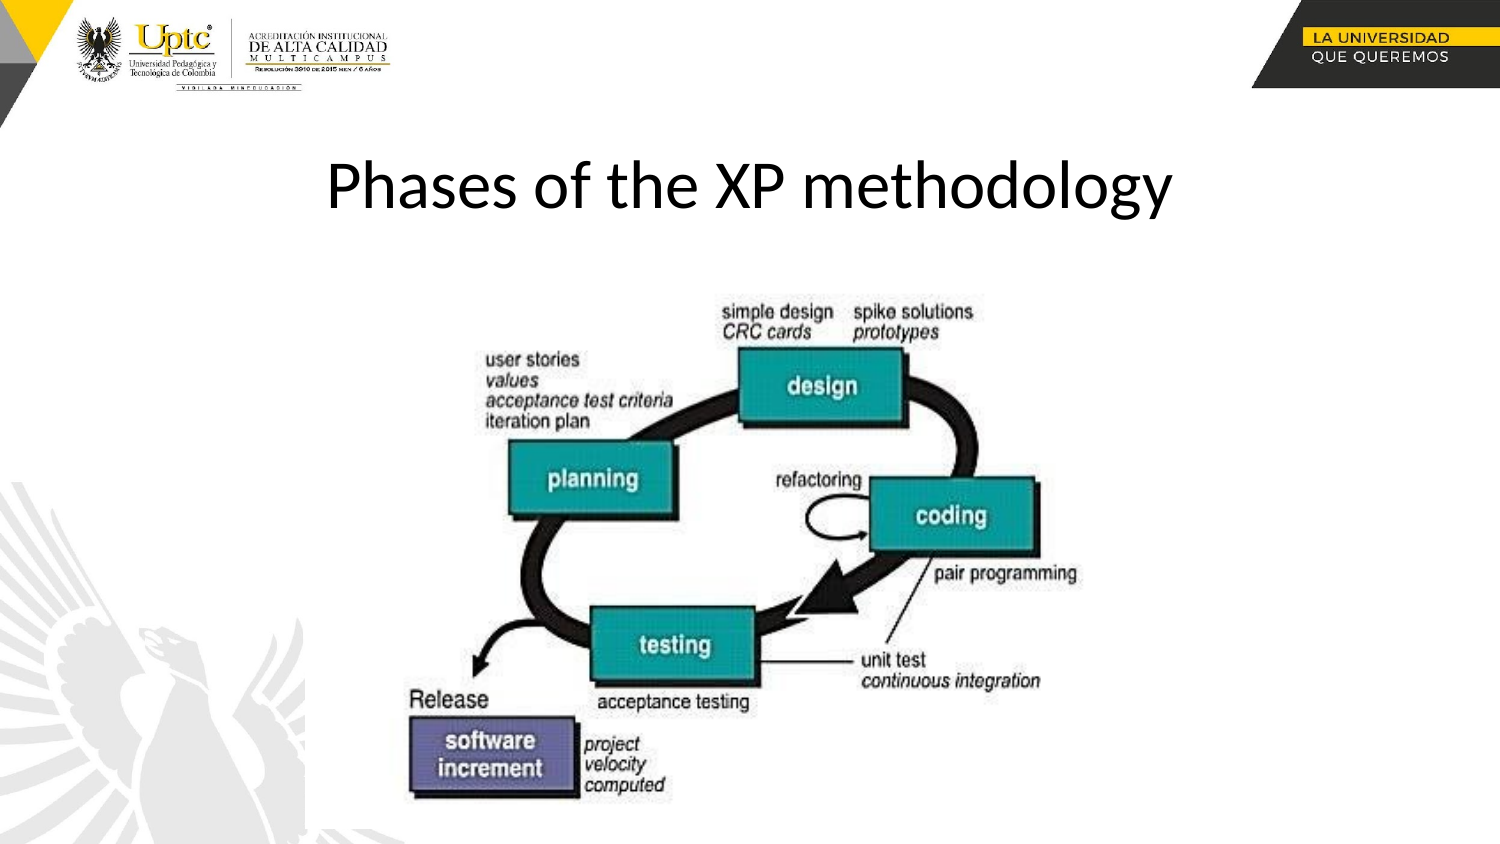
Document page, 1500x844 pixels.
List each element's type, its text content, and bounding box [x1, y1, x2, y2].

title Phases of the XP methodology [103, 121, 1397, 252]
picture [0, 0, 1500, 844]
